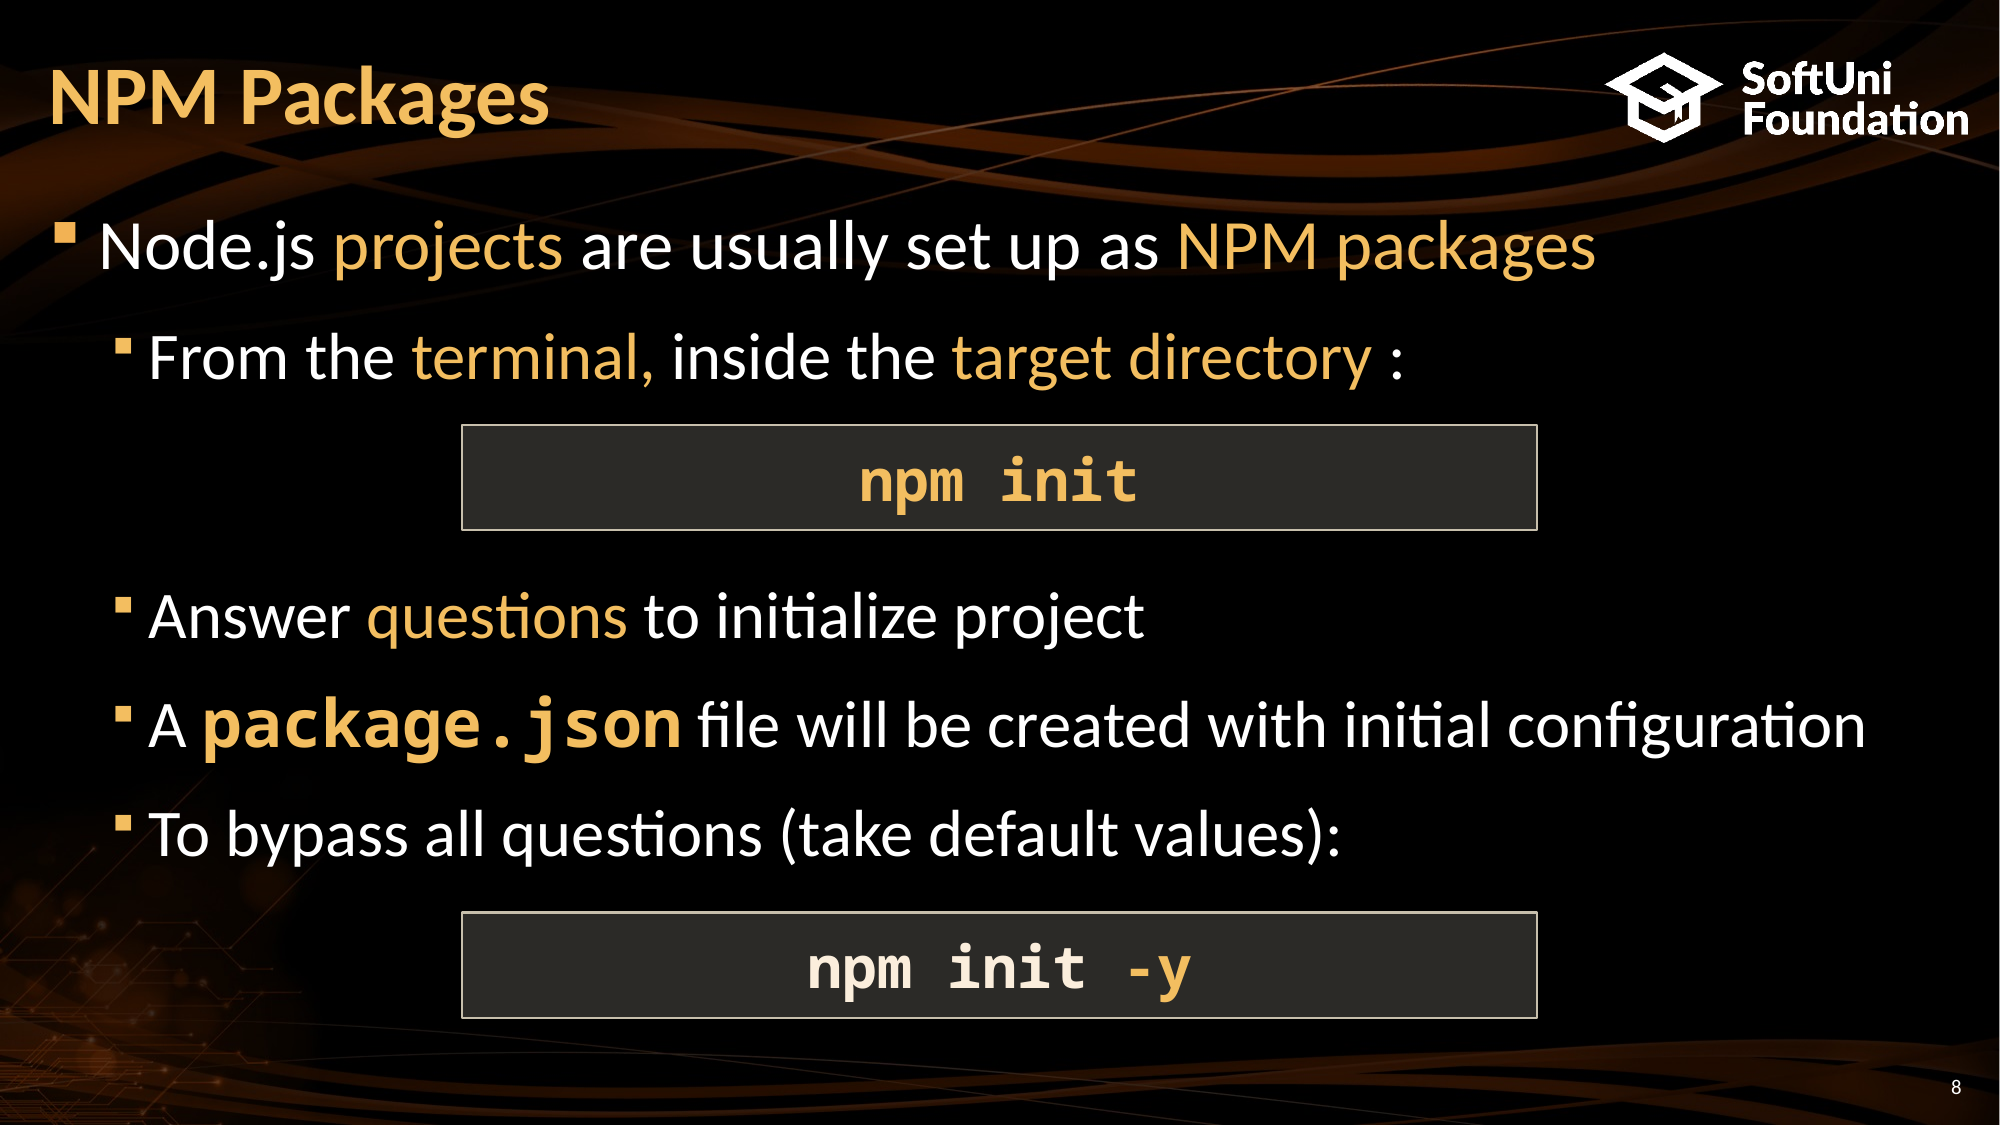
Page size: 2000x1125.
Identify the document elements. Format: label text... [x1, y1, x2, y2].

list Node.js projects are usually set up as NPM packages From the terminal, inside the target directory : Answer questions to initialize project A package.json file will be created with initial configuration To bypass all questions (take default values): [31, 188, 1968, 1103]
text_box npm init -y [462, 912, 1538, 1018]
picture [0, 0, 2000, 1125]
text_box npm init [462, 425, 1538, 531]
title NPM Packages [30, 6, 1602, 189]
